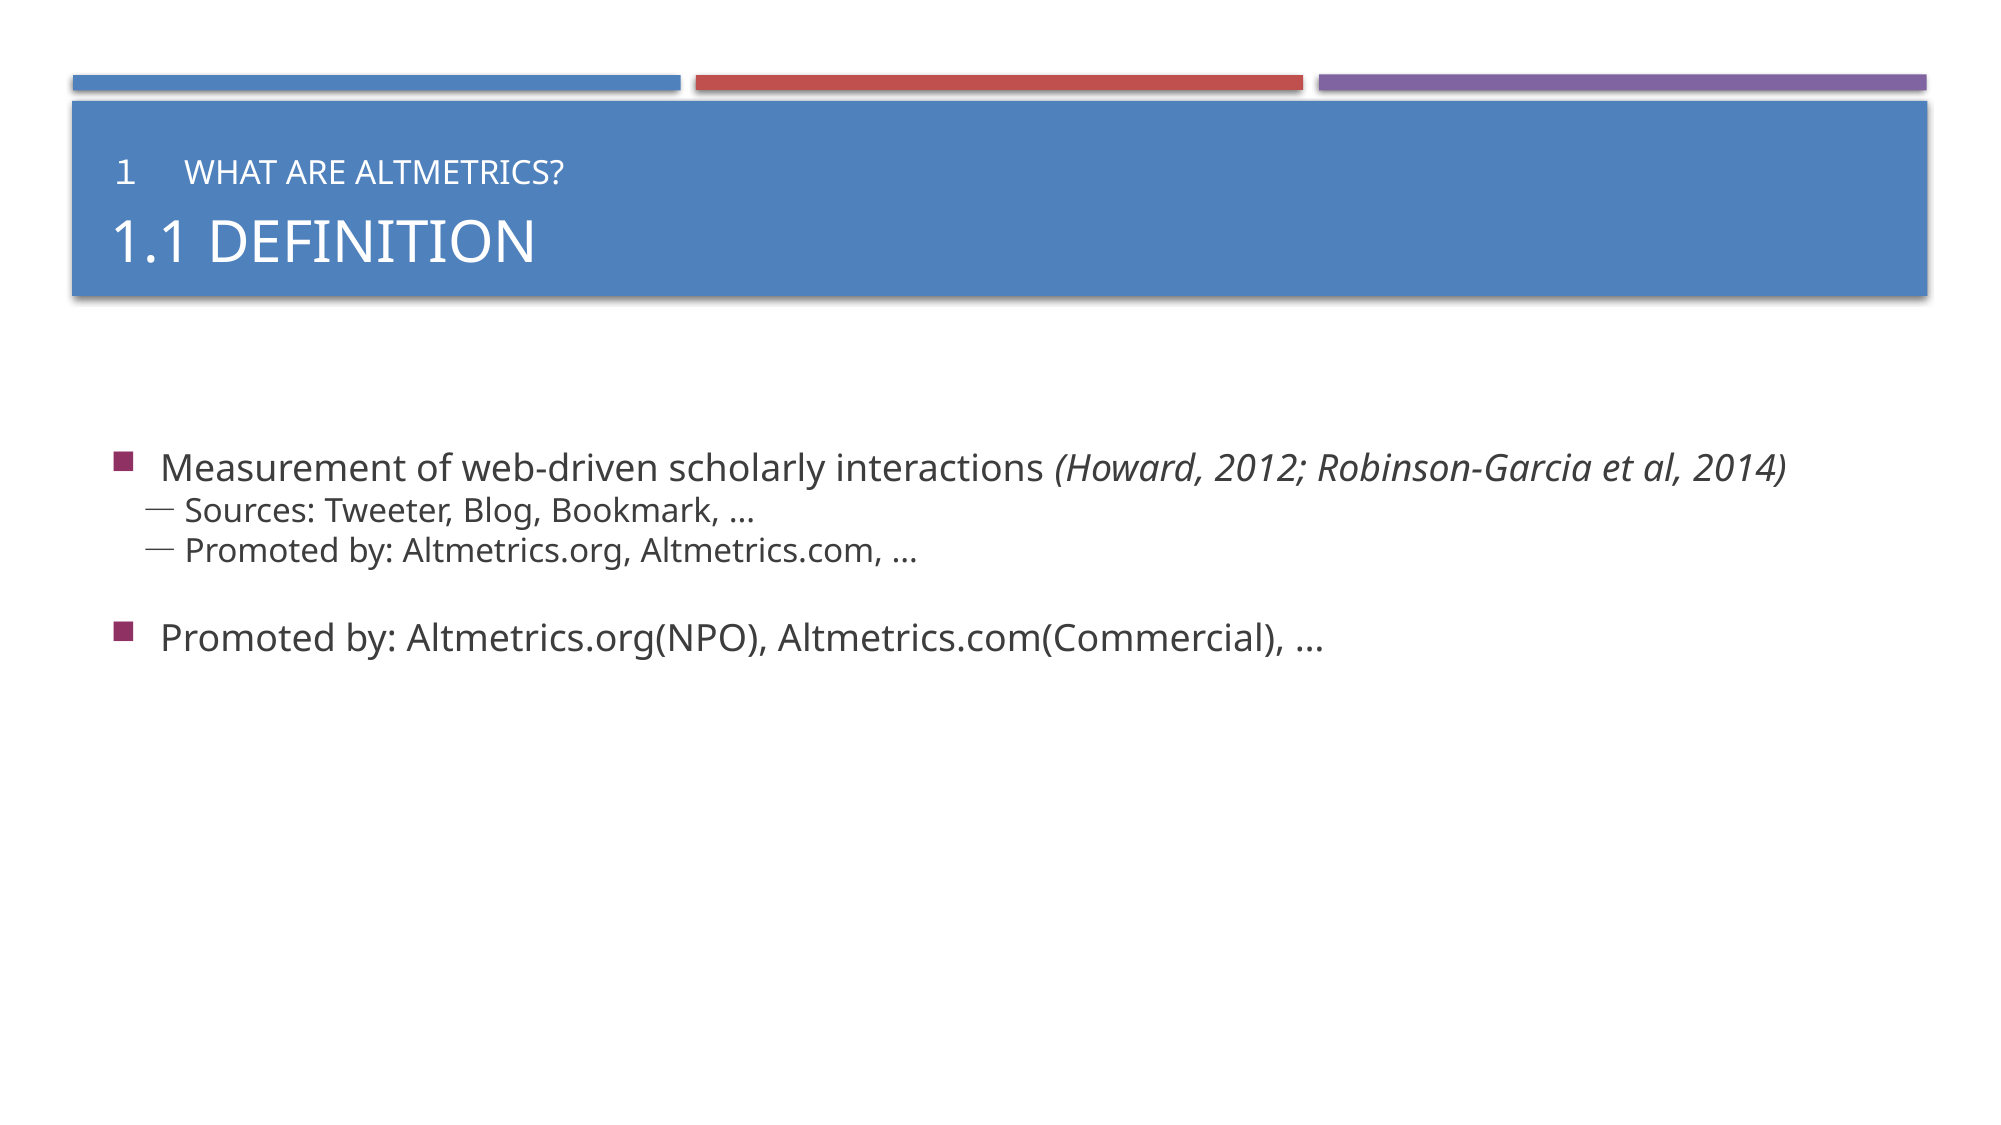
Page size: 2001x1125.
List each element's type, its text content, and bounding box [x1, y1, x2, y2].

text_box Measurement of web-driven scholarly interactions (Howard, 2012; Robinson-Garcia et al, 2014) ―Sources: Tweeter, Blog, Bookmark, … ―Promoted by: Altmetrics.org, Altmetrics.com, … Promoted by: Altmetrics.org(NPO), Altmetrics.com(Commercial), … [95, 310, 1905, 1063]
text_box 1.1 definition [95, 199, 1905, 282]
text_box １ What are altmetrics? [95, 114, 1905, 199]
